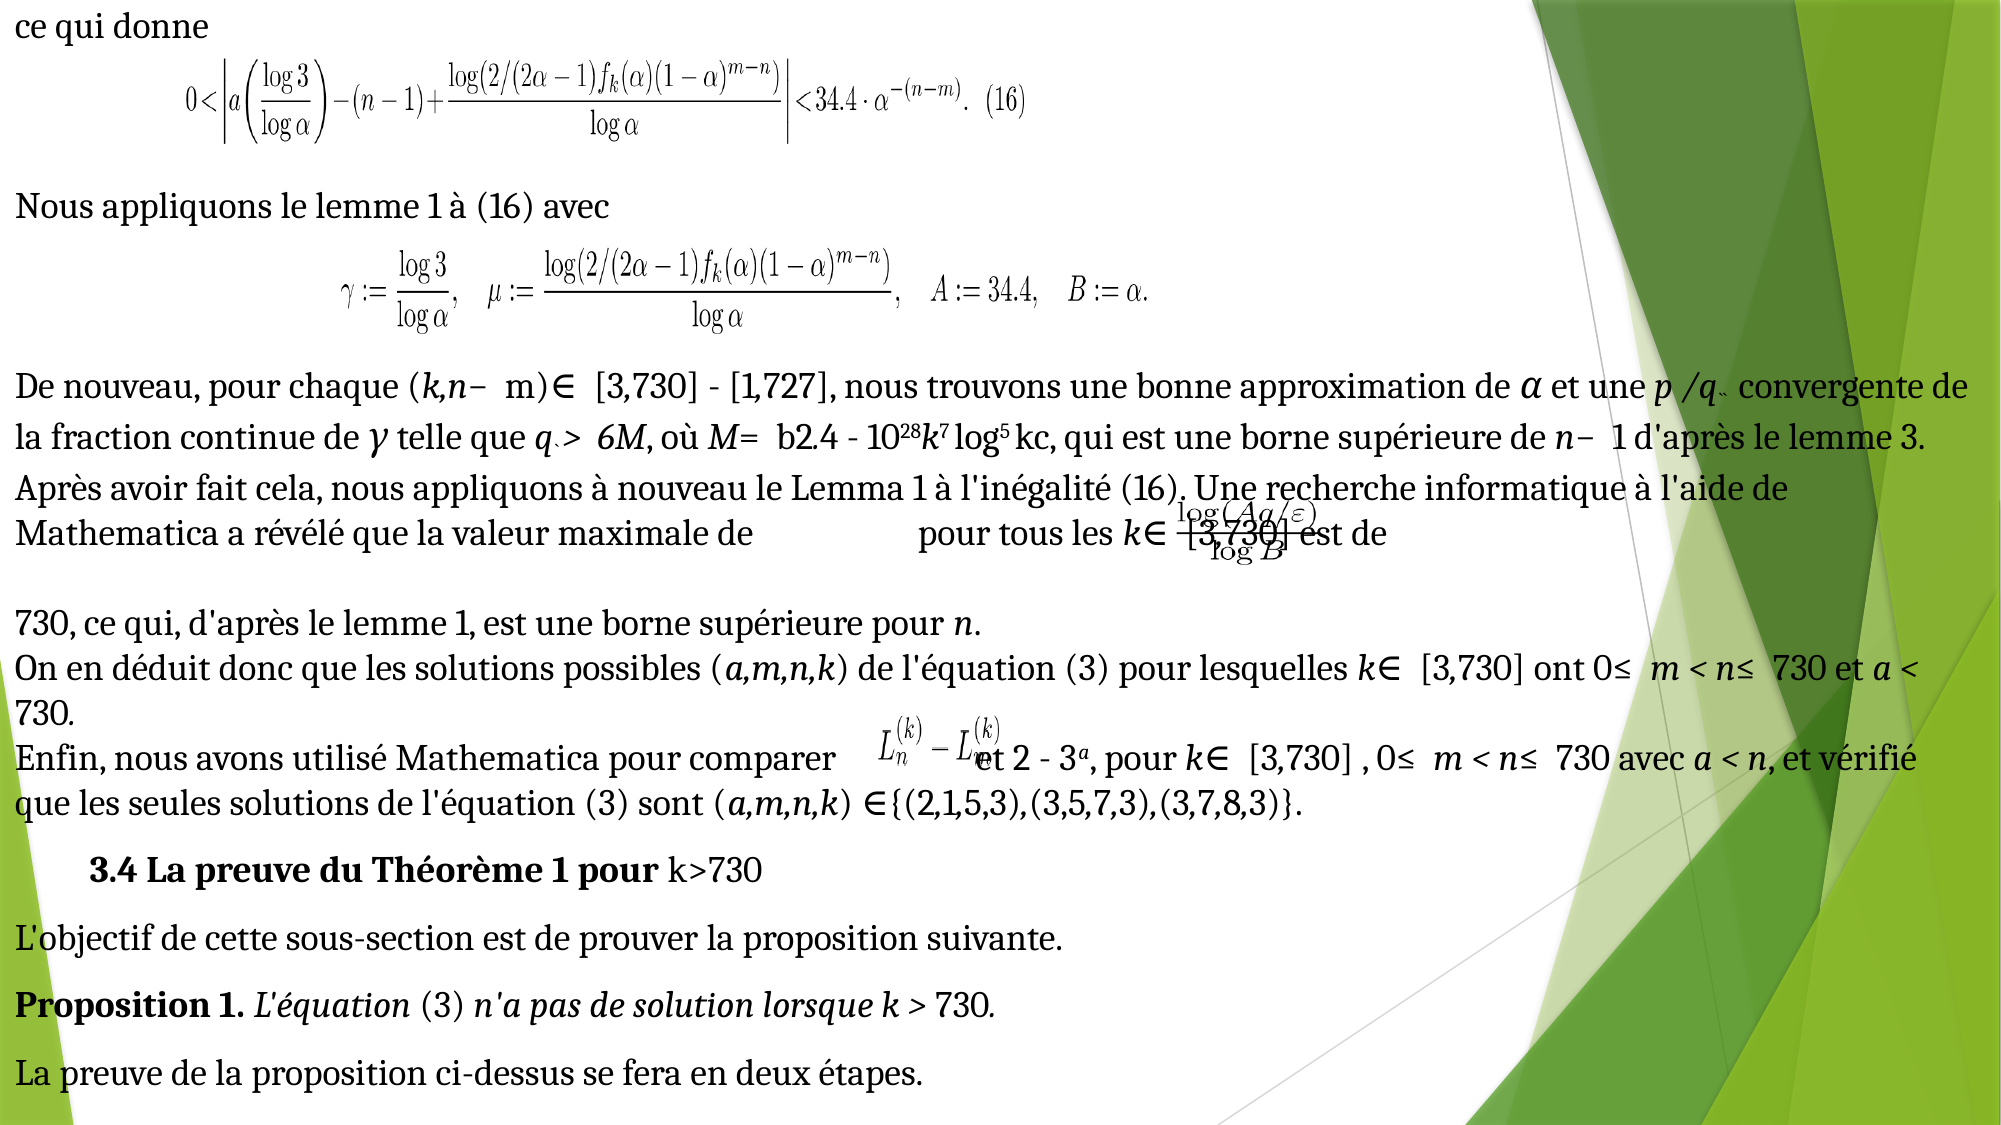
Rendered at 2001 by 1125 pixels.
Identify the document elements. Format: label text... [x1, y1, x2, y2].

picture [339, 246, 1147, 335]
text_box ce qui donne Nous appliquons le lemme 1 à (16) avec De nouveau, pour chaque (k,n− m)∈ [3,730] - [1,727], nous trouvons une bonne approximation de α et une p /q`` convergente de la fraction continue de γ telle que q` > 6M, où M= b2.4 - 1028k7 log5 kc, qui est une borne supérieure de n− 1 d'après le lemme 3. Après avoir fait cela, nous appliquons à nouveau le Lemma 1 à l'inégalité (16). Une recherche informatique à l'aide de Mathematica a révélé que la valeur maximale de pour tous les k∈ [3,730] est de 730, ce qui, d'après le lemme 1, est une borne supérieure pour n. On en déduit donc que les solutions possibles (a,m,n,k) de l'équation (3) pour lesquelles k∈ [3,730] ont 0≤ m < n≤ 730 et a < 730. Enfin, nous avons utilisé Mathematica pour comparer et 2 - 3a, pour k∈ [3,730] , 0≤ m < n≤ 730 avec a < n, et vérifié que les seules solutions de l'équation (3) sont (a,m,n,k) ∈{(2,1,5,3),(3,5,7,3),(3,7,8,3)}. 3.4 La preuve du Théorème 1 pour k>730 L'objectif de cette sous-section est de prouver la proposition suivante. Proposition 1. L'équation (3) n'a pas de solution lorsque k > 730. La preuve de la proposition ci-dessus se fera en deux étapes. [0, 0, 1985, 1125]
picture [877, 714, 999, 766]
picture [1174, 499, 1320, 565]
picture [185, 57, 1024, 144]
